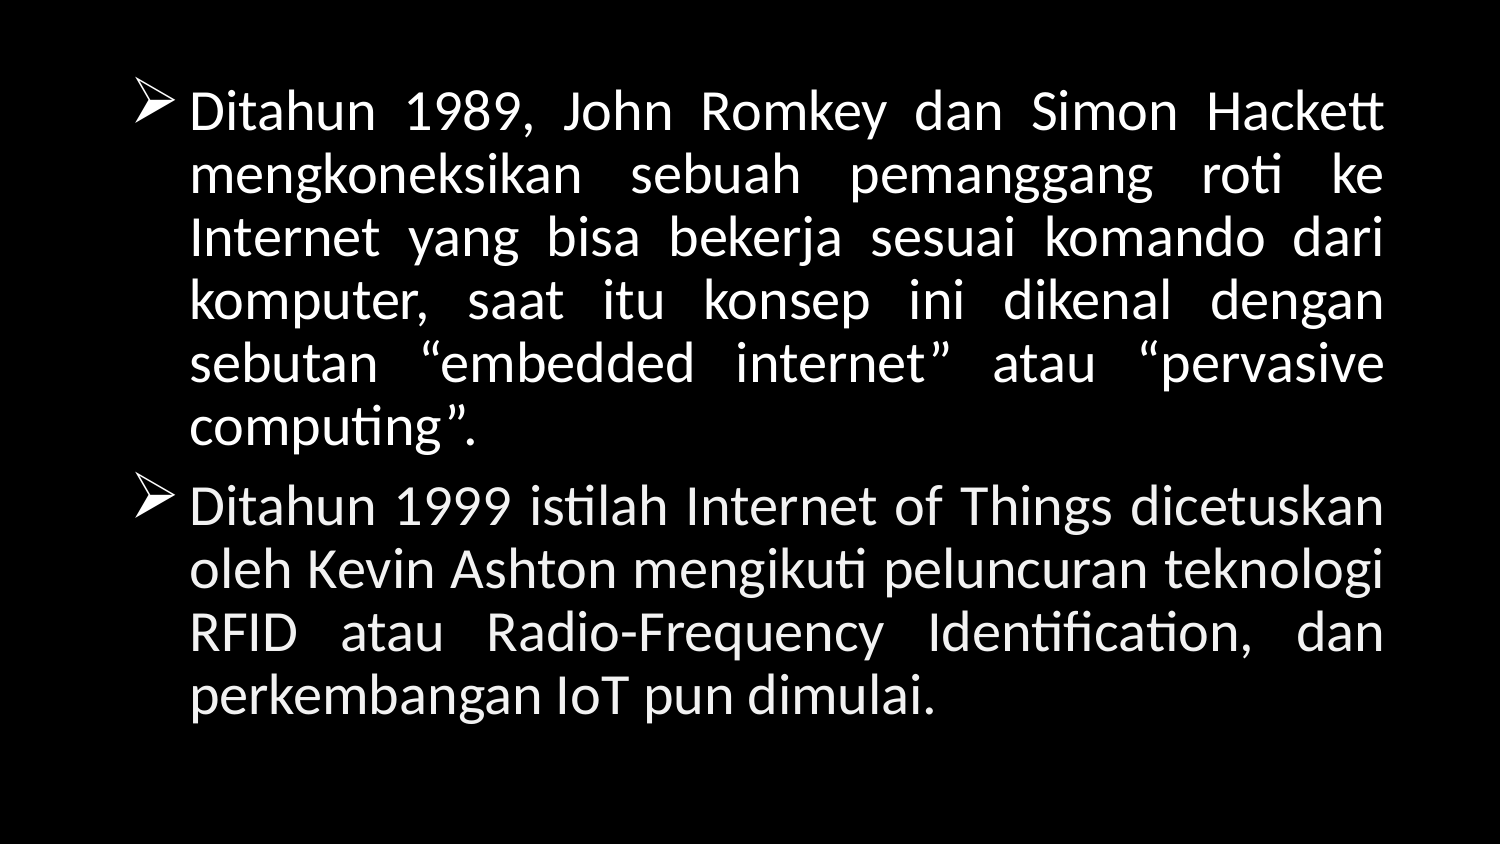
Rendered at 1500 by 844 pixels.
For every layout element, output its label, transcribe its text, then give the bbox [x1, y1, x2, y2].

list Ditahun 1989, John Romkey dan Simon Hackett mengkoneksikan sebuah pemanggang roti ke Internet yang bisa bekerja sesuai komando dari komputer, saat itu konsep ini dikenal dengan sebutan “embedded internet” atau “pervasive computing”. Ditahun 1999 istilah Internet of Things dicetuskan oleh Kevin Ashton mengikuti peluncuran teknologi RFID atau Radio-Frequency Identification, dan perkembangan IoT pun dimulai. [103, 75, 1397, 760]
